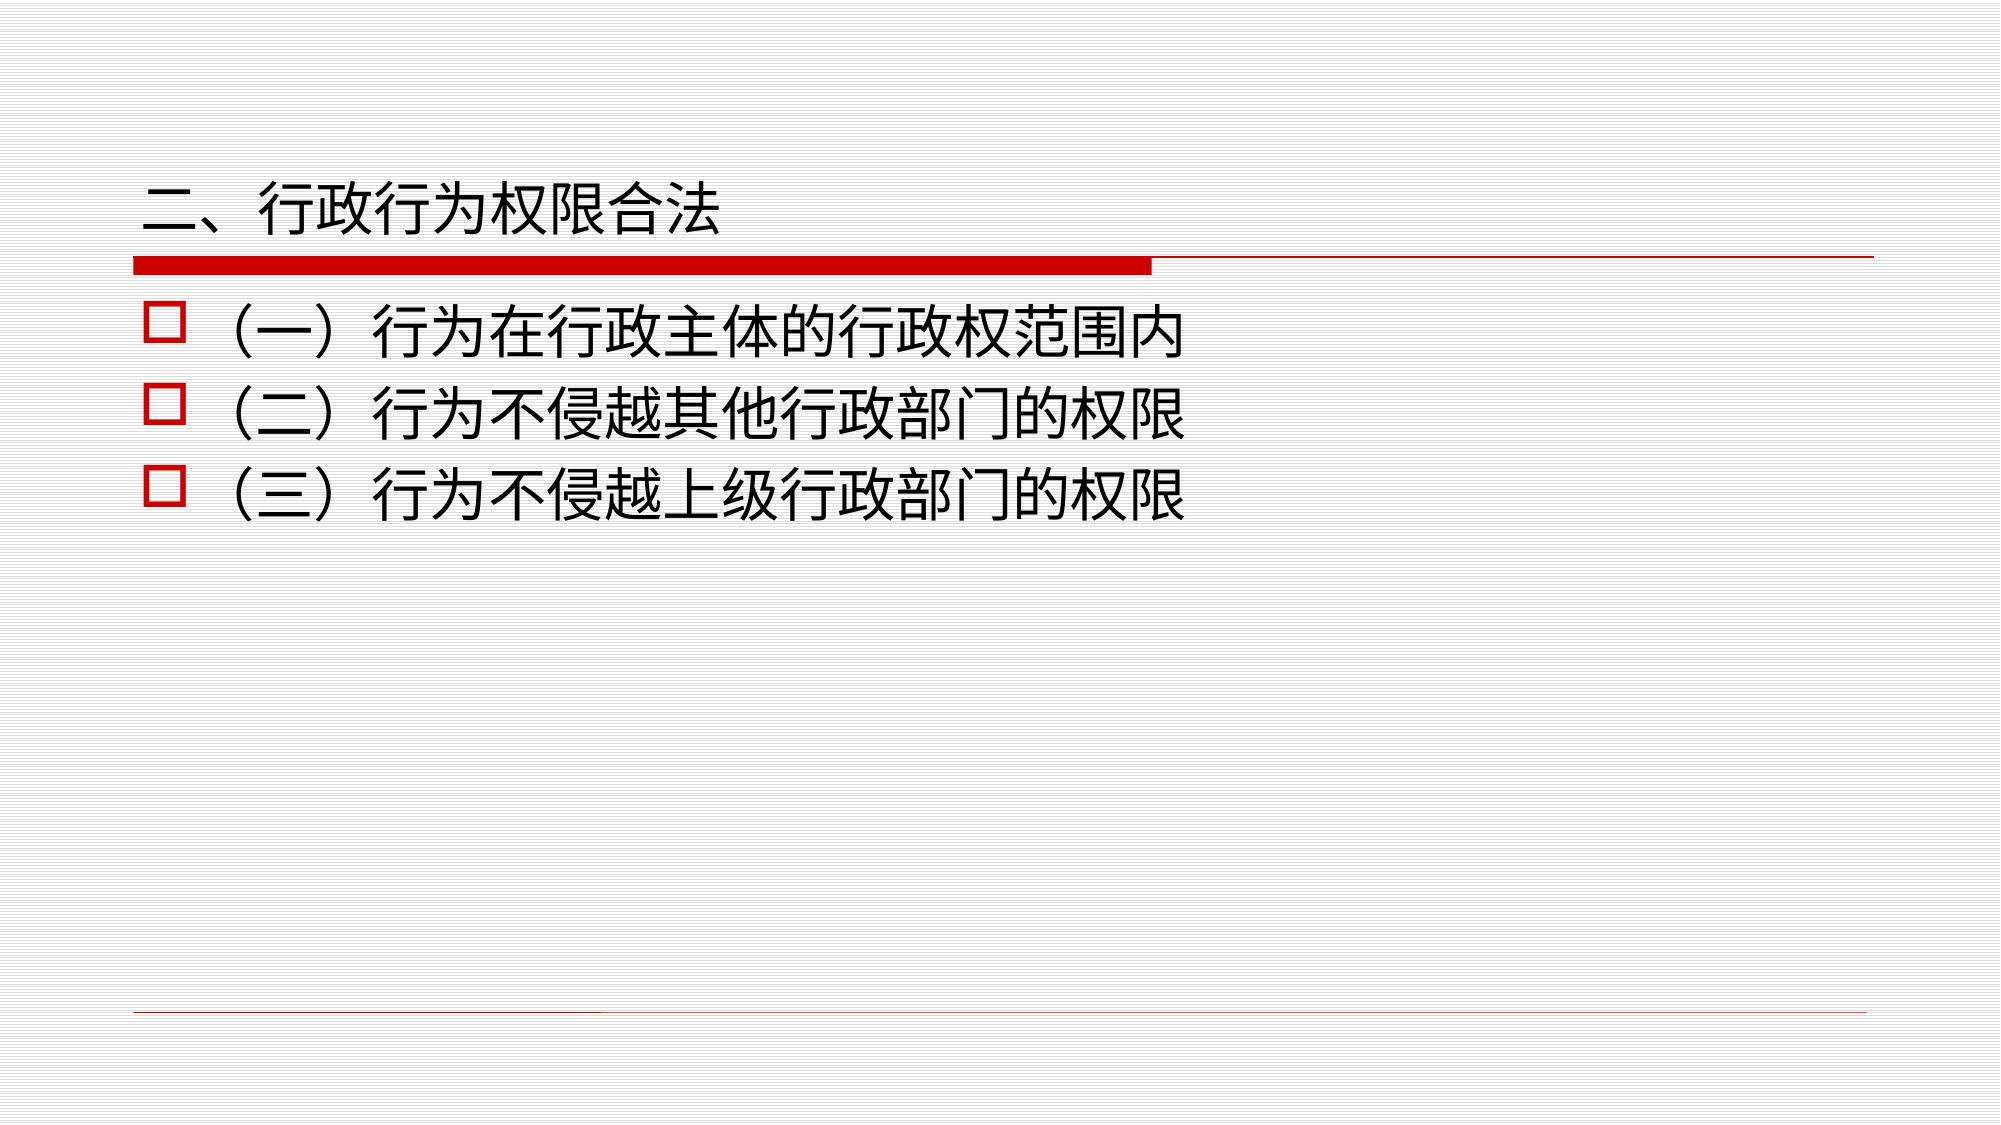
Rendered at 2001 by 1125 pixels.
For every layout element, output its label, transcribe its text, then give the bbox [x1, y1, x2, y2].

list （一）行为在行政主体的行政权范围内 （二）行为不侵越其他行政部门的权限 （三）行为不侵越上级行政部门的权限 [123, 287, 1875, 988]
title 二、行政行为权限合法 [125, 49, 1876, 250]
